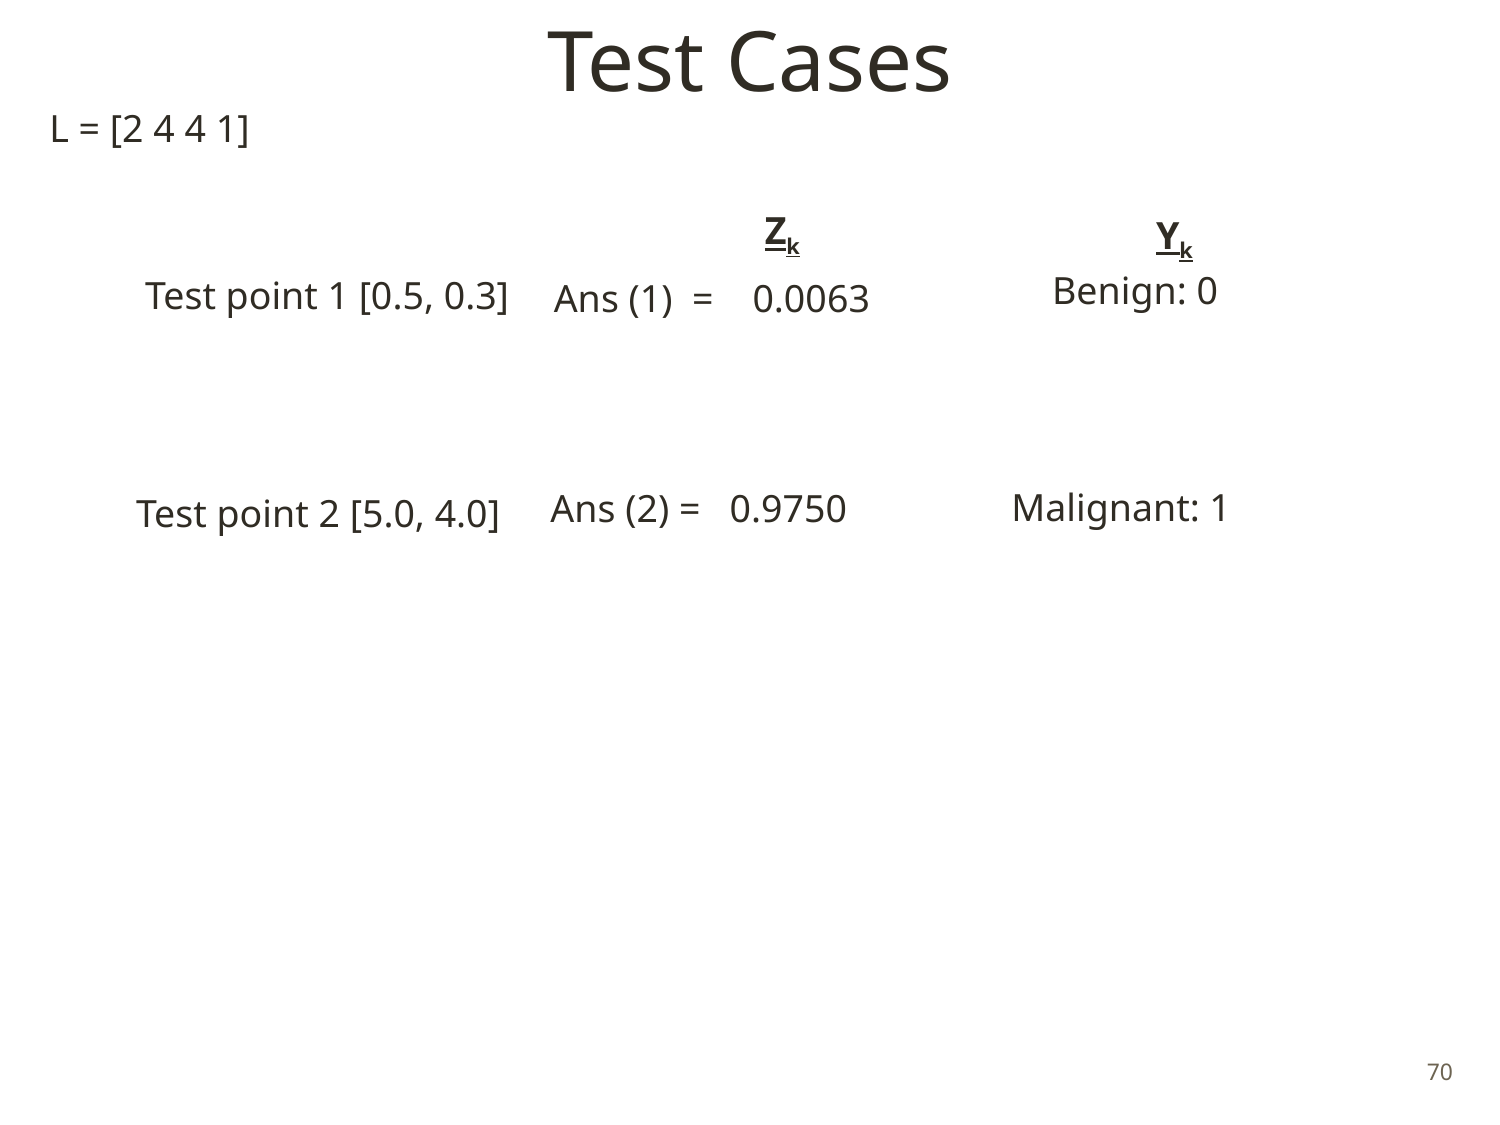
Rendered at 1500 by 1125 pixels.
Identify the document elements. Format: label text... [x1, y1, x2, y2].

text_box Zk [749, 199, 913, 266]
text_box Ans (2) = 0.9750 [535, 477, 937, 582]
text_box Yk [1141, 204, 1304, 271]
text_box Benign: 0 [1037, 259, 1327, 365]
slide_number 70 [1118, 1042, 1469, 1103]
text_box Test point 1 [0.5, 0.3] [130, 219, 557, 550]
text_box Ans (1) = 0.0063 [538, 267, 1289, 372]
text_box Test point 2 [5.0, 4.0] [121, 437, 515, 588]
text_box Malignant: 1 [996, 476, 1286, 582]
text_box L = [2 4 4 1] [34, 97, 275, 158]
title Test Cases [81, 15, 1419, 116]
